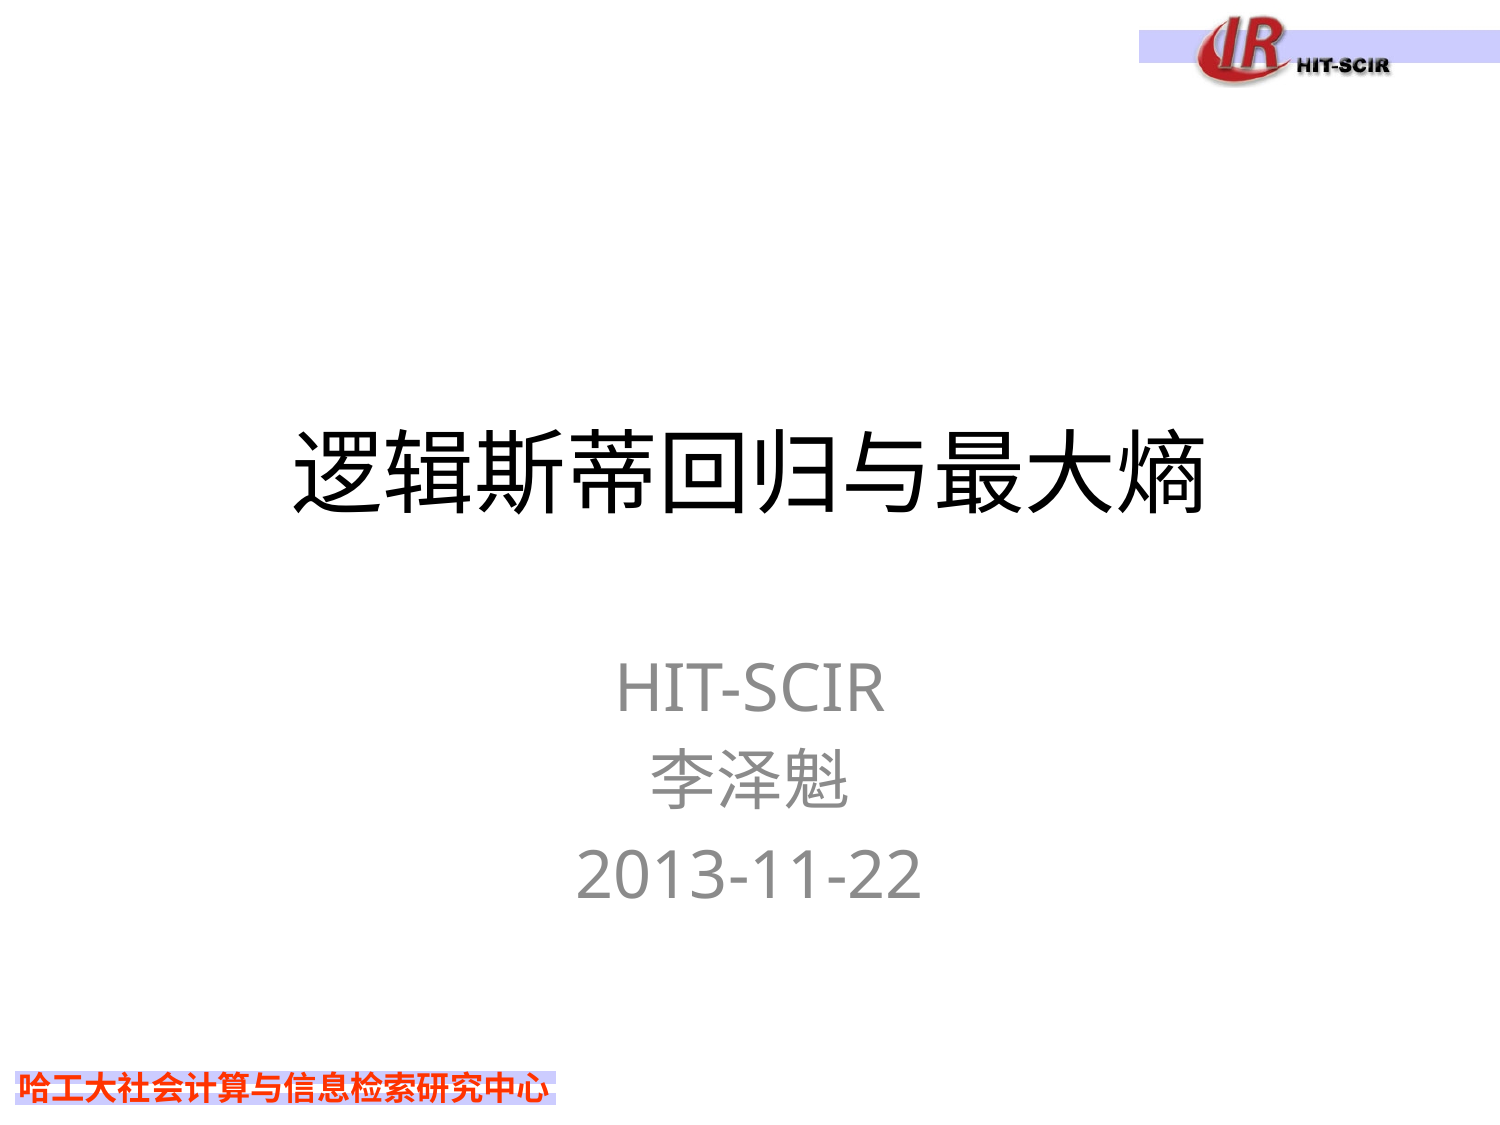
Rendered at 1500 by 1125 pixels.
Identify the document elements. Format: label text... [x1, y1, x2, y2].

picture [1139, 4, 1500, 88]
picture [0, 1054, 585, 1125]
subtitle HIT-SCIR 李泽魁 2013-11-22 [225, 637, 1275, 925]
title 逻辑斯蒂回归与最大熵 [112, 349, 1388, 591]
